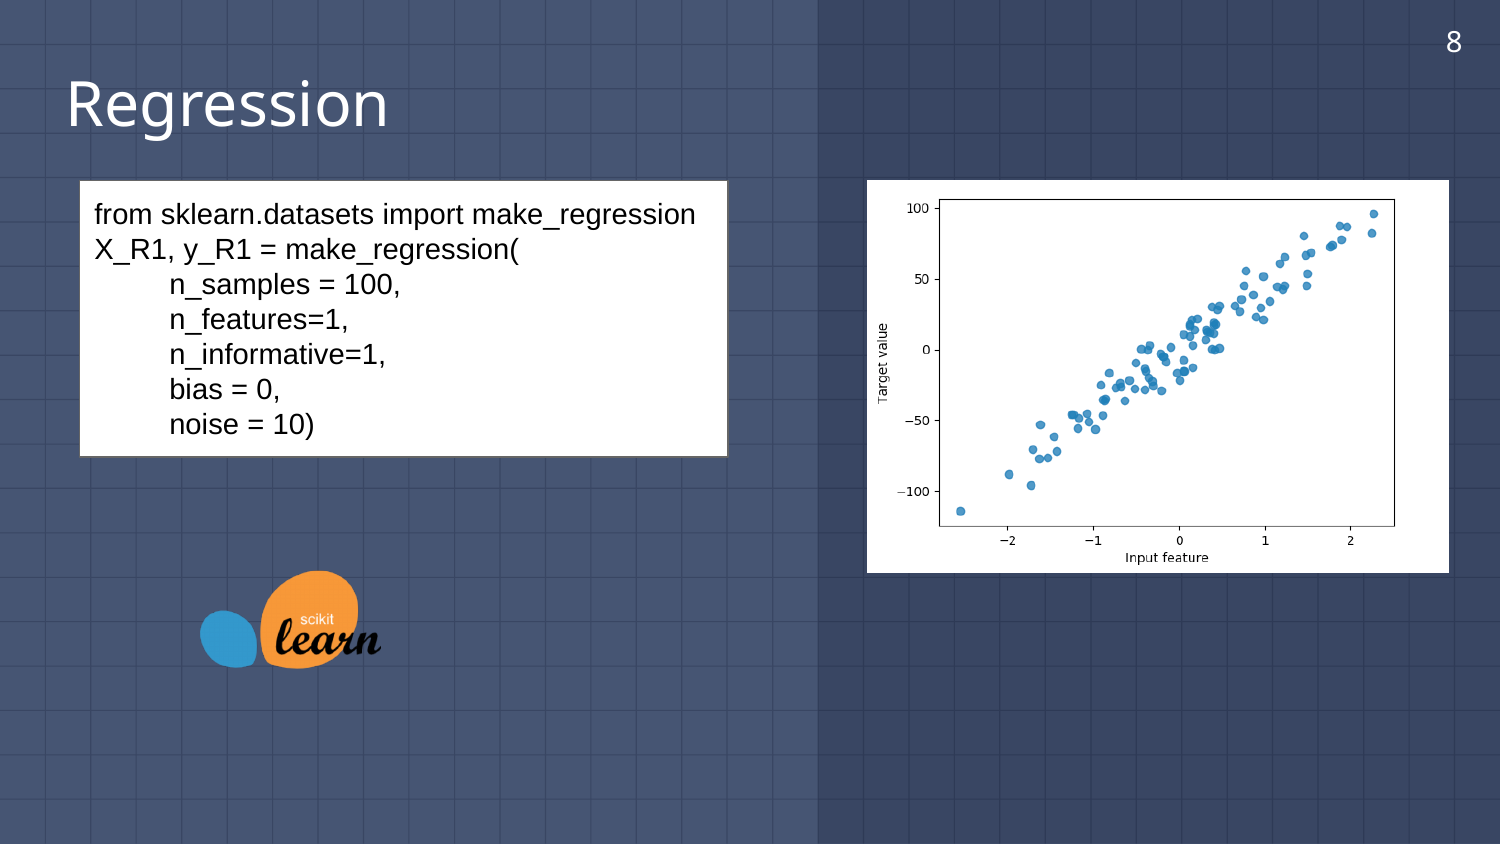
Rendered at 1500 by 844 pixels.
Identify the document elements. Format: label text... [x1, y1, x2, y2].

picture [866, 180, 1449, 573]
picture [200, 537, 381, 719]
title Regression [50, 48, 705, 190]
slide_number ‹#› [1408, 0, 1500, 88]
text_box from sklearn.datasets import make_regression X_R1, y_R1 = make_regression( n_samples = 100, n_features=1, n_informative=1, bias = 0, noise = 10) [79, 180, 729, 457]
